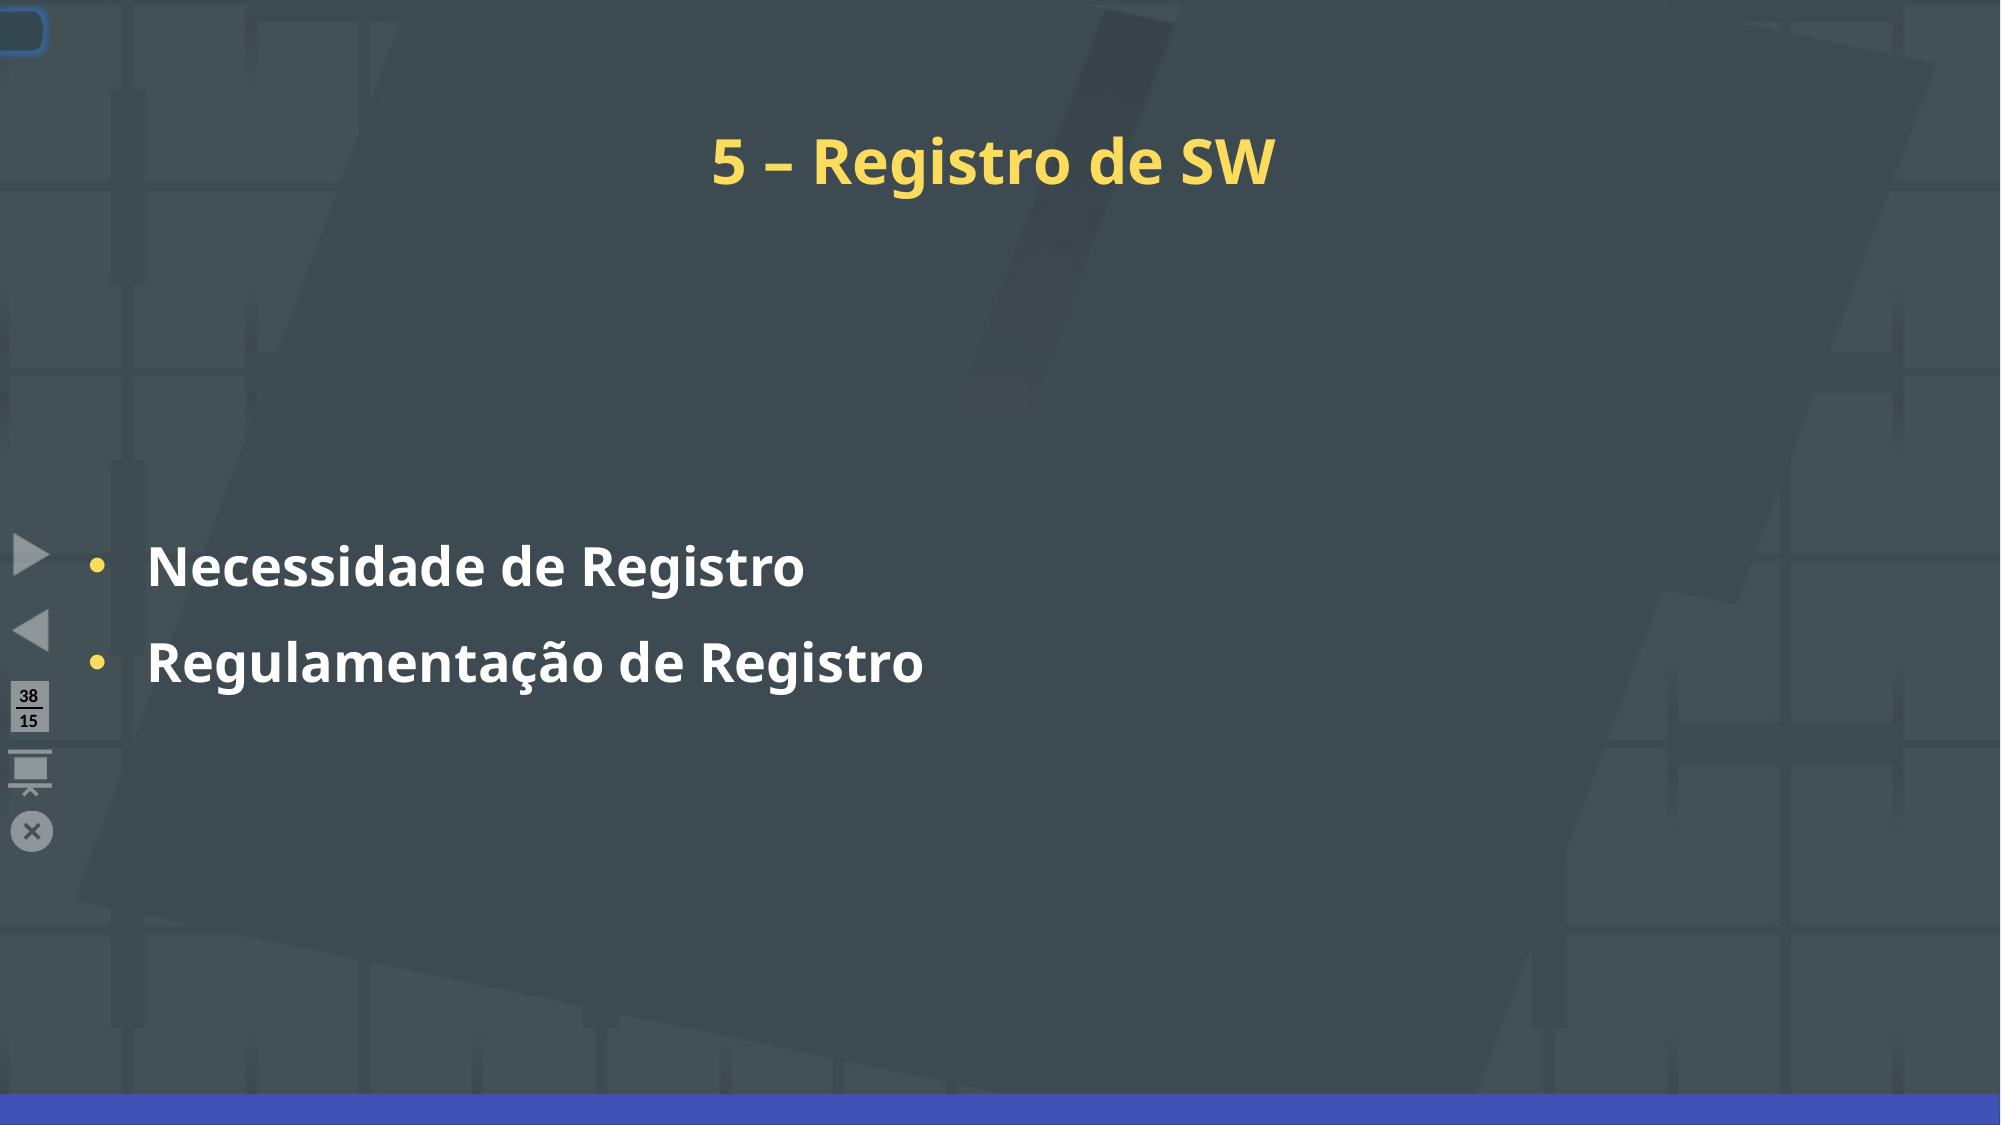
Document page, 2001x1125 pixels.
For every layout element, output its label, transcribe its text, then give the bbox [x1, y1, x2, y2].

list Necessidade de Registro Regulamentação de Registro [72, 251, 1959, 1065]
picture [0, 0, 2001, 1125]
title 5 – Registro de SW [194, 73, 1794, 234]
